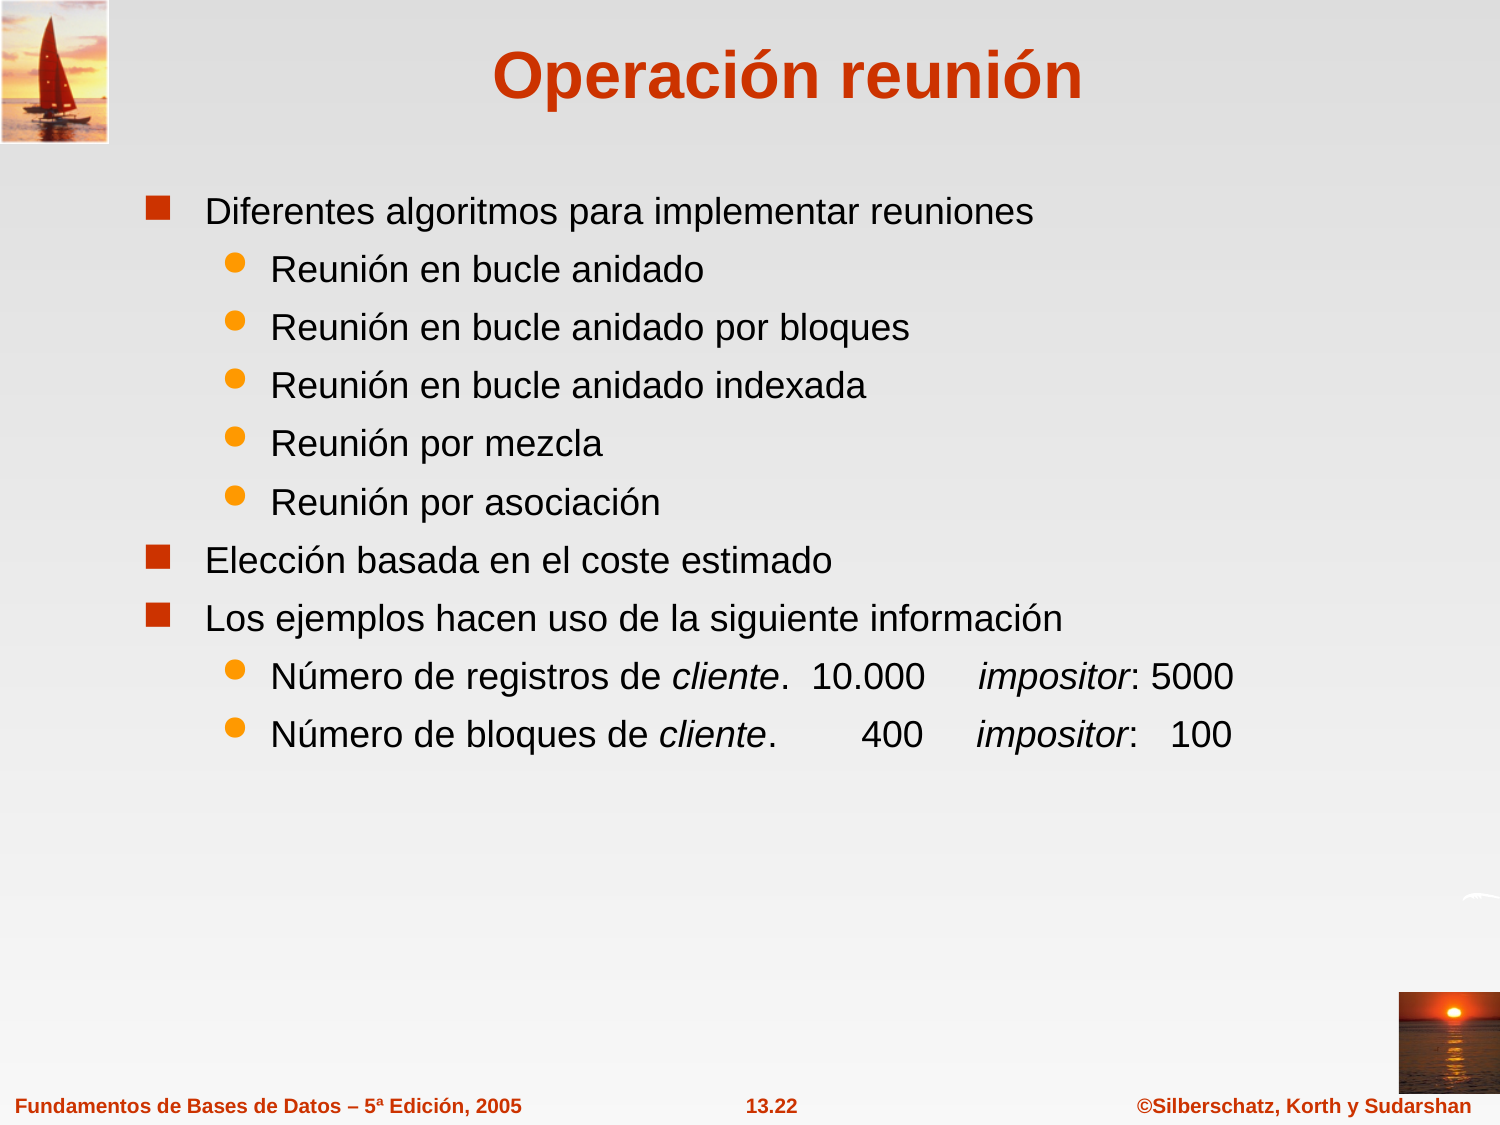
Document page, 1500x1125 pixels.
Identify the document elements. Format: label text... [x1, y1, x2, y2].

picture [0, 0, 109, 144]
picture [1398, 992, 1500, 1094]
list Diferentes algoritmos para implementar reuniones Reunión en bucle anidado Reunión en bucle anidado por bloques Reunión en bucle anidado indexada Reunión por mezcla Reunión por asociación Elección basada en el coste estimado Los ejemplos hacen uso de la siguiente información Número de registros de cliente. 10.000 impositor: 5000 Número de bloques de cliente. 400 impositor: 100 [133, 179, 1391, 985]
title Operación reunión [125, 18, 1452, 120]
